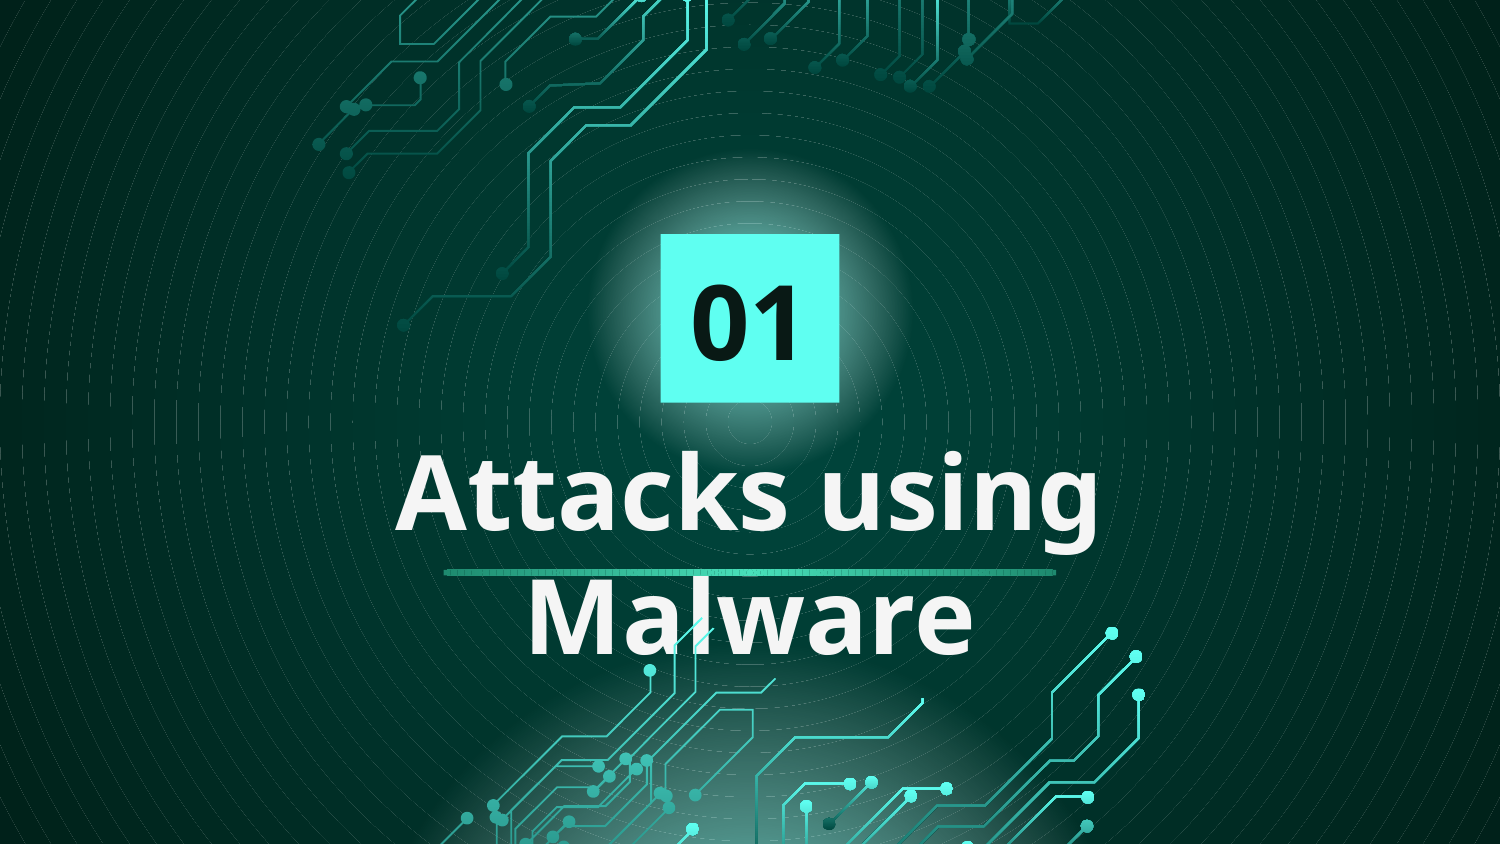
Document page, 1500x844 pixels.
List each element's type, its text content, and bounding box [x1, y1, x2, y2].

text_box [443, 569, 1057, 576]
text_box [324, 616, 1146, 844]
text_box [312, 0, 779, 332]
text_box [566, 128, 936, 410]
title 01 [660, 234, 840, 403]
title Attacks using Malware [197, 410, 1303, 549]
